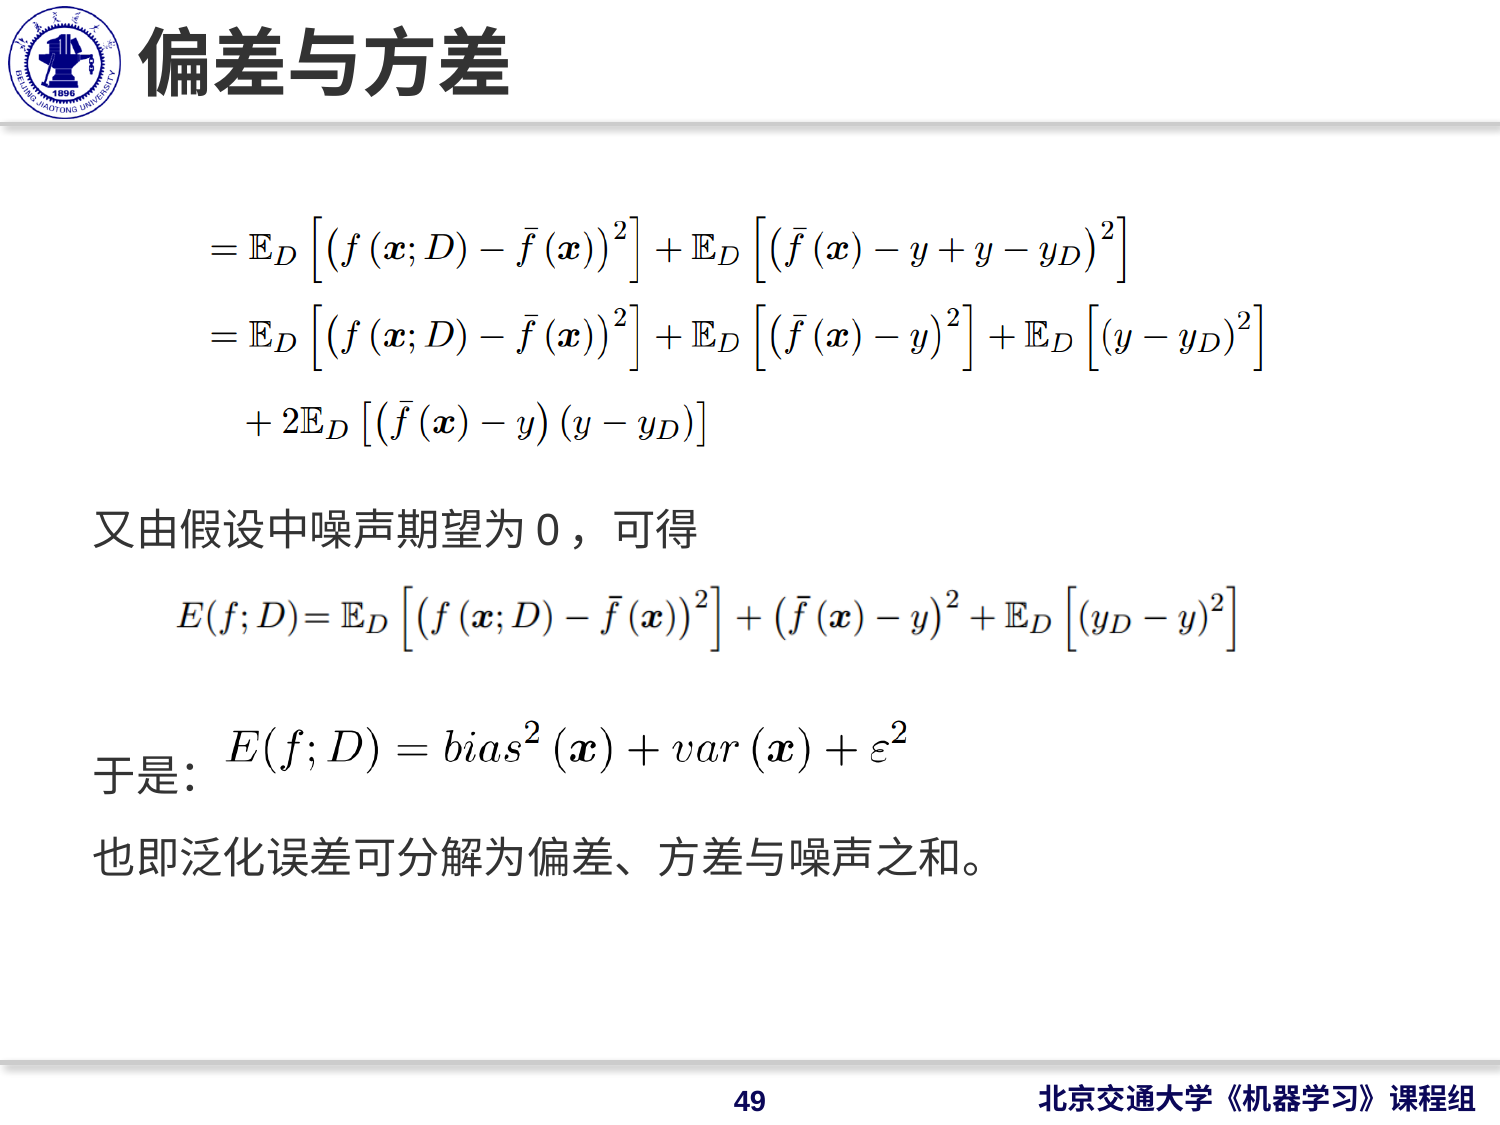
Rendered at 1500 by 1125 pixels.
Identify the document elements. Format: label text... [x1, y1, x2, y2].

picture [169, 582, 1244, 655]
list 又由假设中噪声期望为0，可得 于是： 也即泛化误差可分解为偏差、方差与噪声之和。 [77, 498, 1492, 891]
picture [8, 6, 121, 119]
picture [204, 203, 1273, 454]
title 偏差与方差 [137, 0, 1432, 106]
picture [224, 718, 913, 776]
